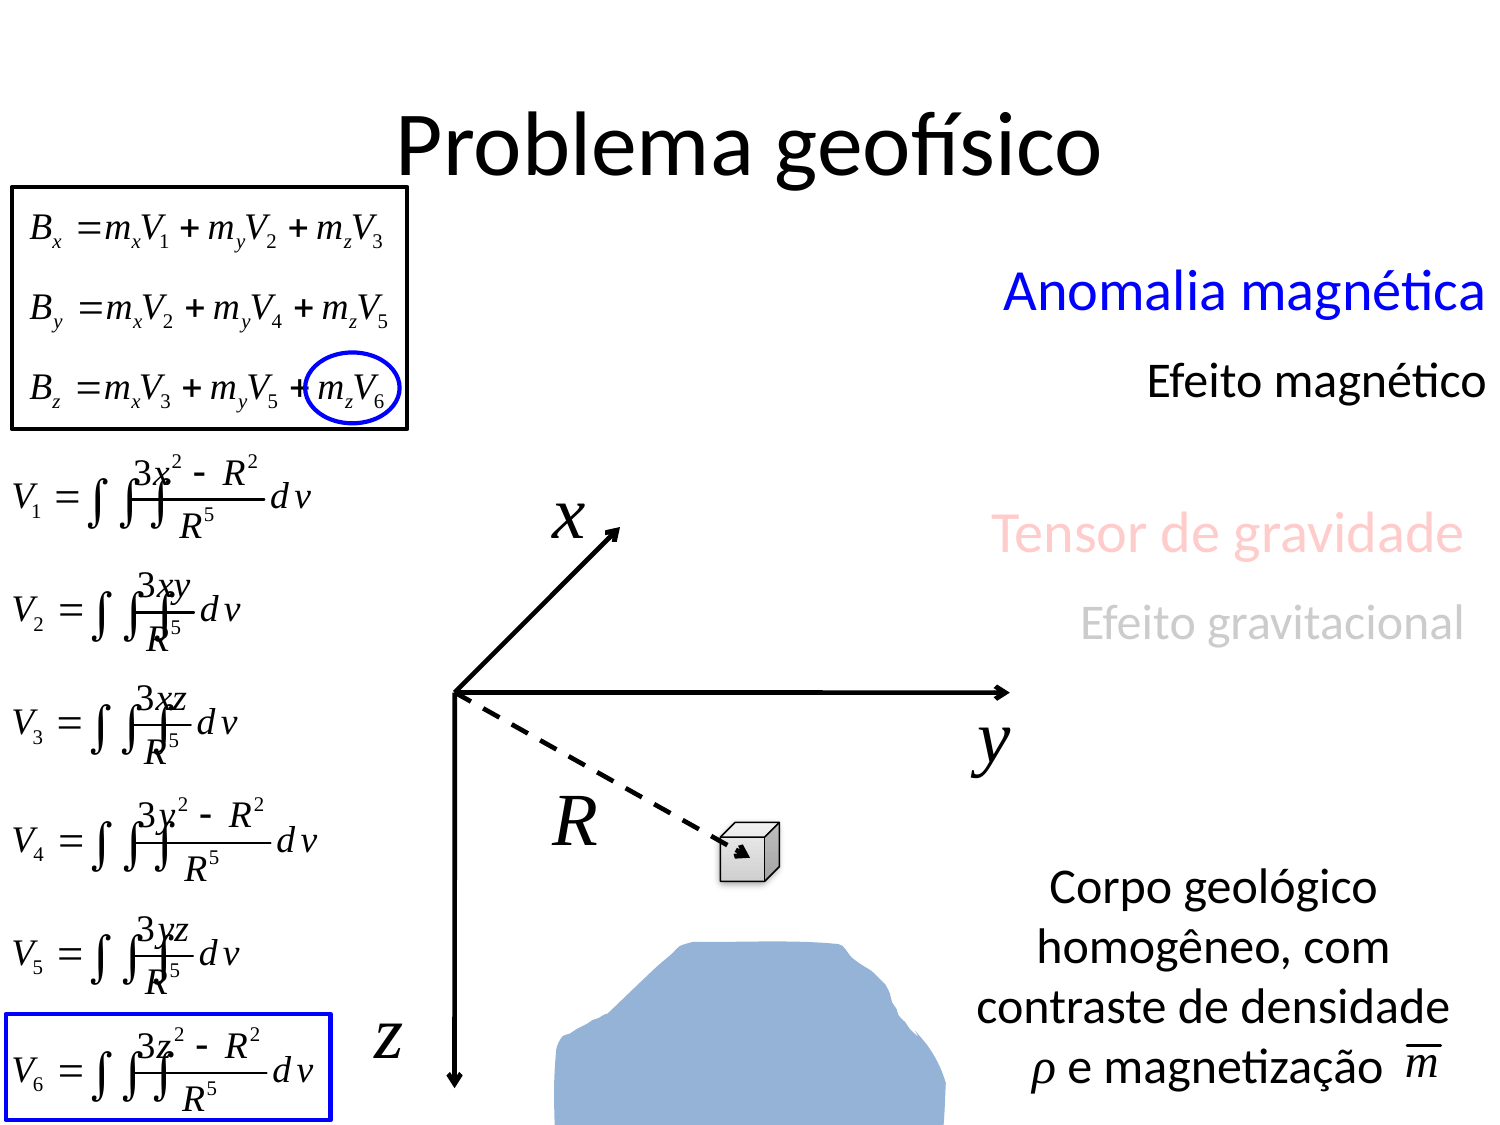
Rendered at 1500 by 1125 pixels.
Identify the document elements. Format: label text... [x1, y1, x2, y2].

text_box [319, 353, 386, 360]
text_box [892, 486, 1480, 659]
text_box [454, 692, 751, 858]
text_box Corpo geológico homogêneo, com contraste de densidade ρ e magnetização [950, 845, 1477, 1101]
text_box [916, 244, 1500, 417]
text_box [551, 939, 948, 1125]
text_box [6, 441, 321, 551]
title Problema geofísico [75, 45, 1425, 233]
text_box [1394, 1030, 1453, 1093]
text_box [20, 361, 396, 425]
text_box [257, 1012, 333, 1122]
text_box z [360, 975, 431, 1081]
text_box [754, 824, 775, 836]
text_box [20, 201, 392, 265]
text_box [953, 491, 1496, 672]
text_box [6, 671, 246, 777]
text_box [454, 526, 621, 690]
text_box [6, 784, 325, 895]
text_box [719, 821, 781, 883]
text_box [20, 281, 396, 345]
text_box y [962, 680, 1034, 786]
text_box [6, 1015, 325, 1125]
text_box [6, 902, 250, 1007]
text_box x [537, 456, 609, 525]
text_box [6, 558, 250, 664]
text_box [10, 185, 409, 431]
